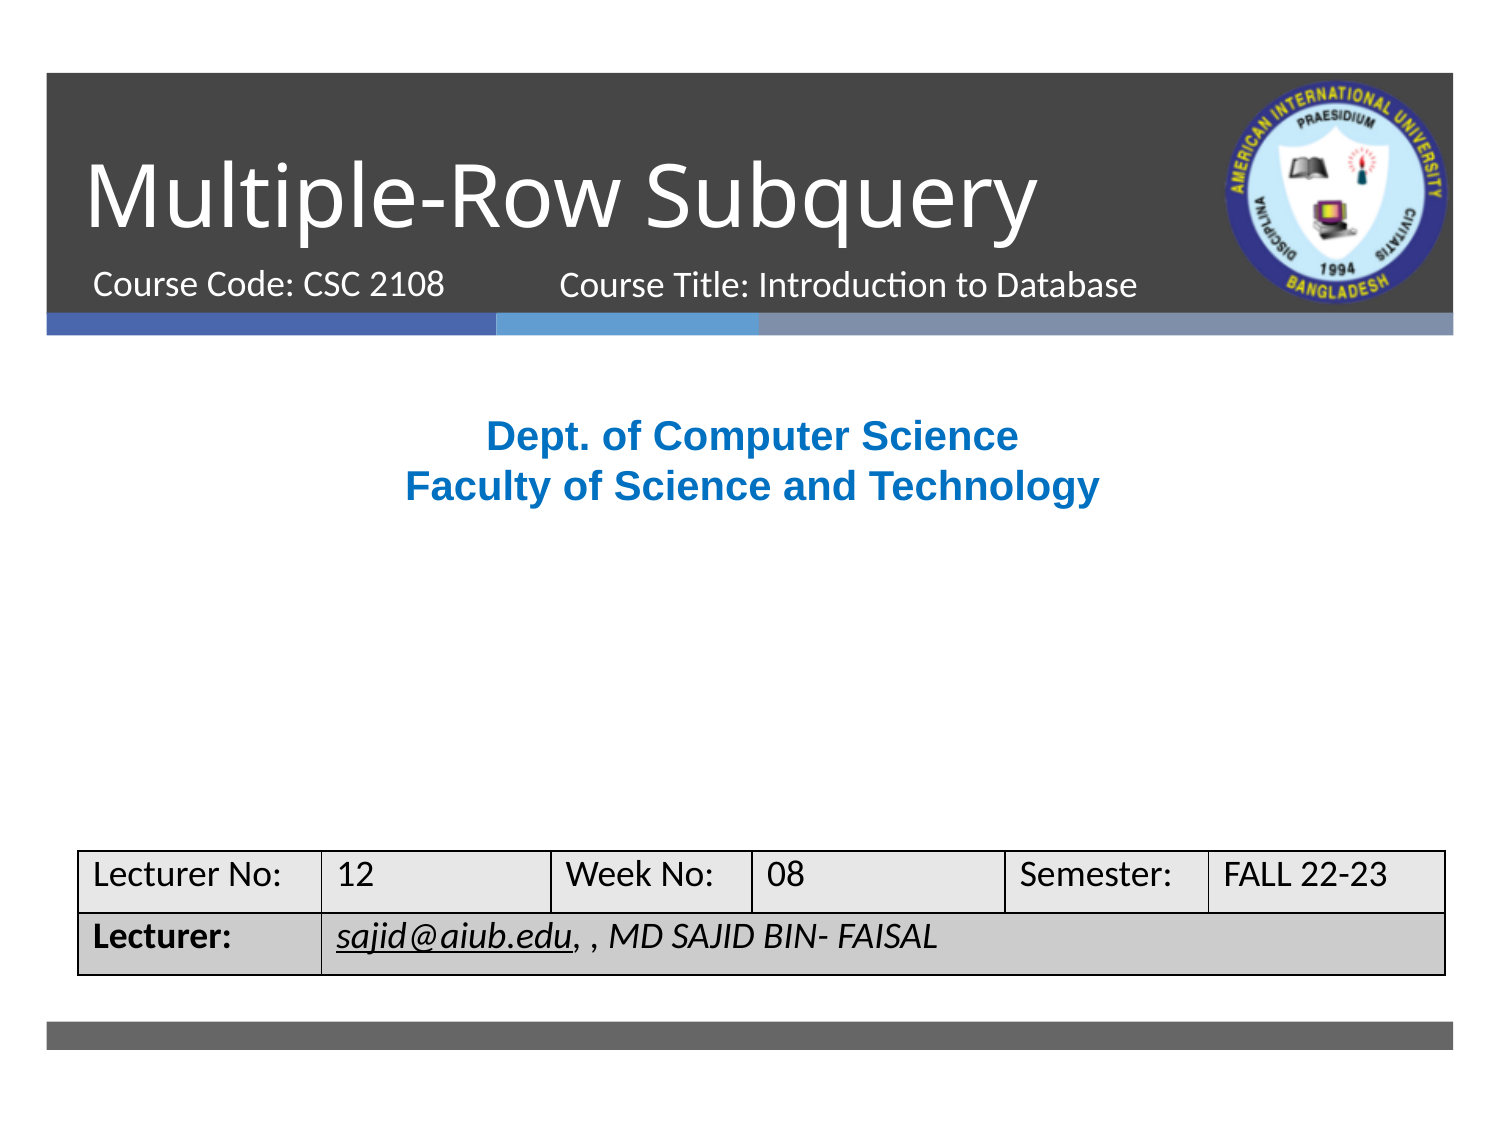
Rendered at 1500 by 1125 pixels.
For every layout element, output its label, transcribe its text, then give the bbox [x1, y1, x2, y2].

table_header 08 [753, 852, 1004, 912]
table_header Lecturer No: [79, 852, 321, 912]
subtitle Course Code: CSC 2108 [78, 251, 536, 331]
picture [1228, 75, 1454, 310]
table_header Semester: [1006, 852, 1208, 912]
table_cell Lecturer: [79, 914, 321, 974]
table_cell sajid@aiub.edu, , MD SAJID BIN- FAISAL [322, 914, 1444, 974]
text_box Dept. of Computer Science Faculty of Science and Technology [12, 401, 1493, 516]
table_header Week No: [552, 852, 751, 912]
title Multiple-Row Subquery [69, 73, 1350, 253]
table_header FALL 22-23 [1209, 852, 1444, 912]
table_header 12 [322, 852, 550, 912]
text_box Course Title: Introduction to Database [544, 252, 1228, 332]
